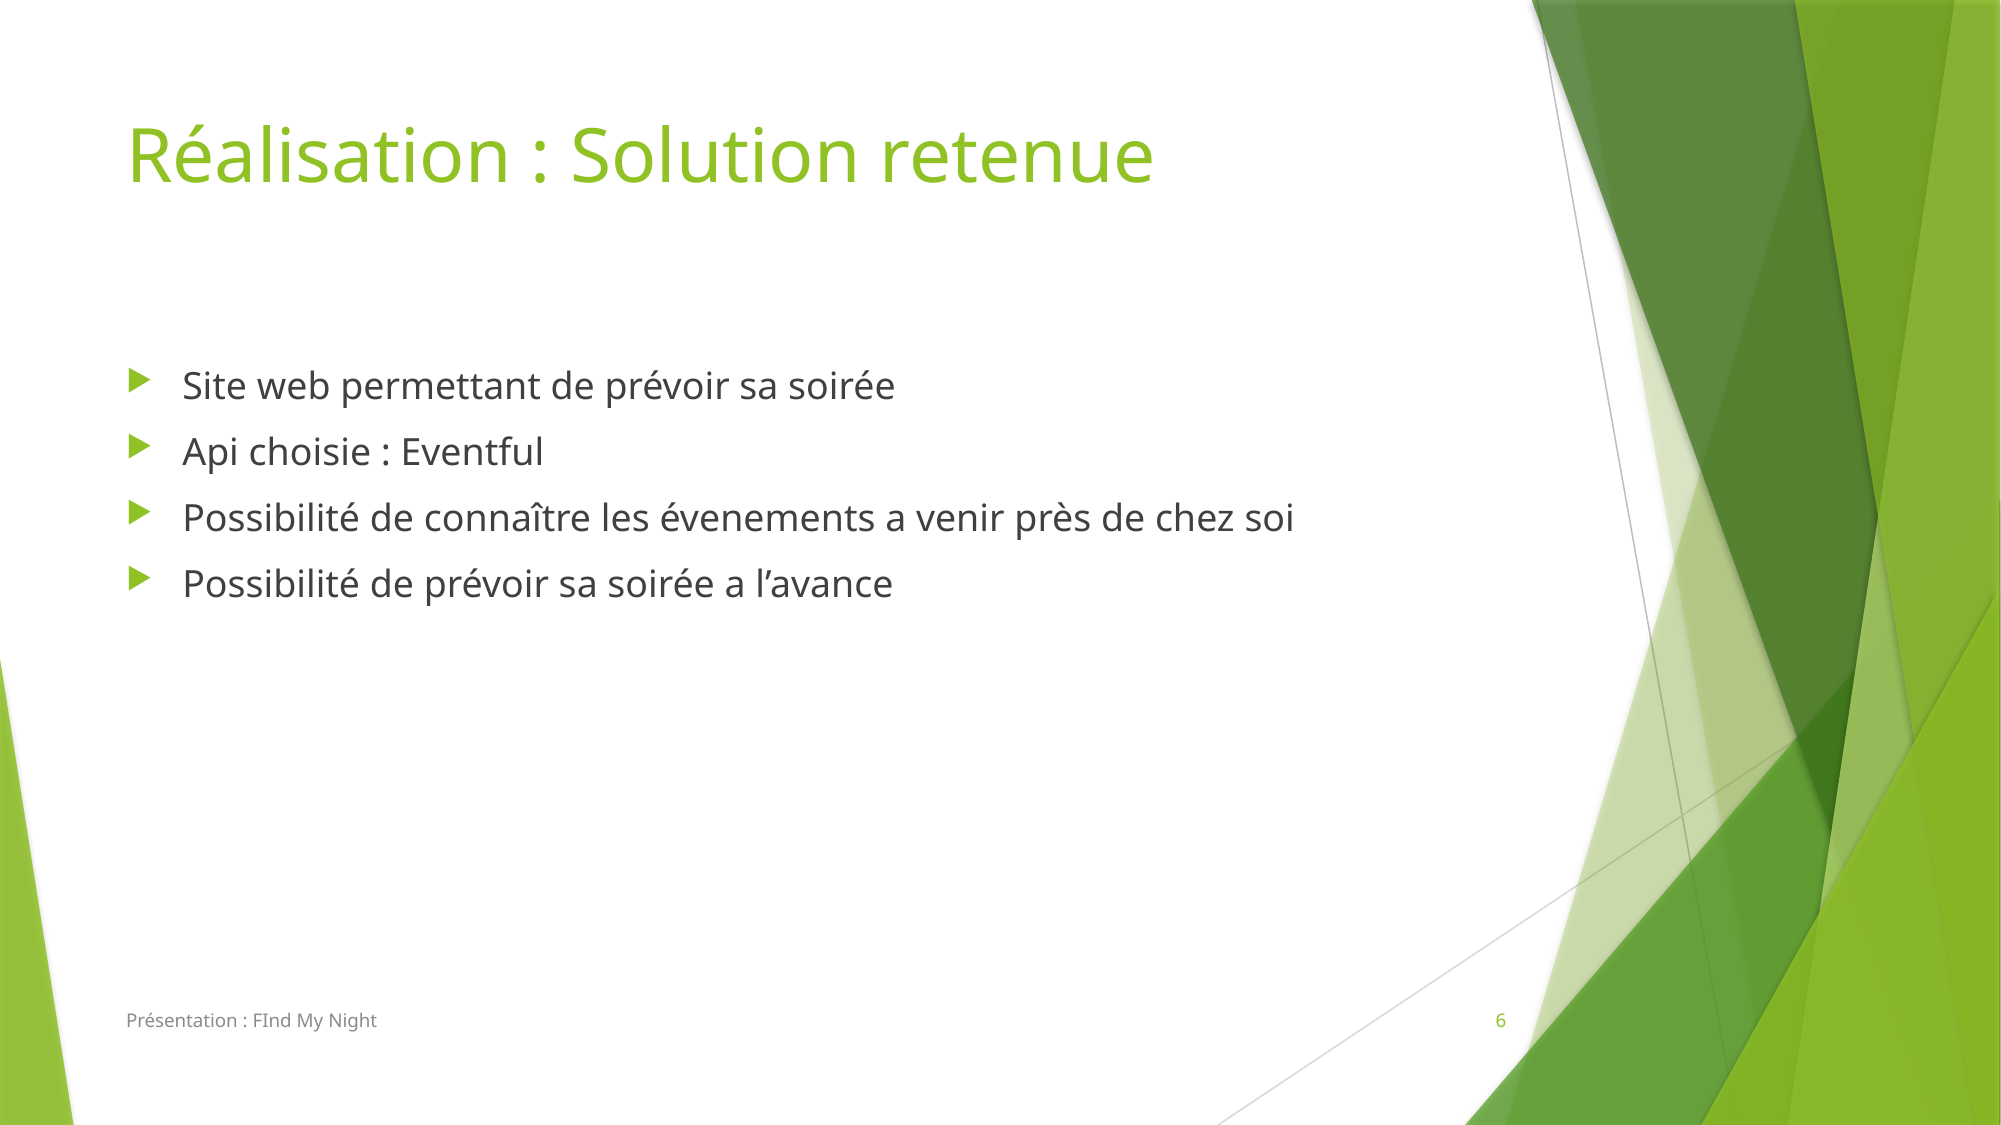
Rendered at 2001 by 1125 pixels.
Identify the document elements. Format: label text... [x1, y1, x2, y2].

title Réalisation : Solution retenue [111, 99, 1522, 317]
list Site web permettant de prévoir sa soirée Api choisie : Eventful Possibilité de connaître les évenements a venir près de chez soi Possibilité de prévoir sa soirée a l’avance [111, 354, 1522, 992]
footer Présentation : FInd My Night [111, 991, 1145, 1051]
slide_number 6 [1409, 991, 1522, 1051]
